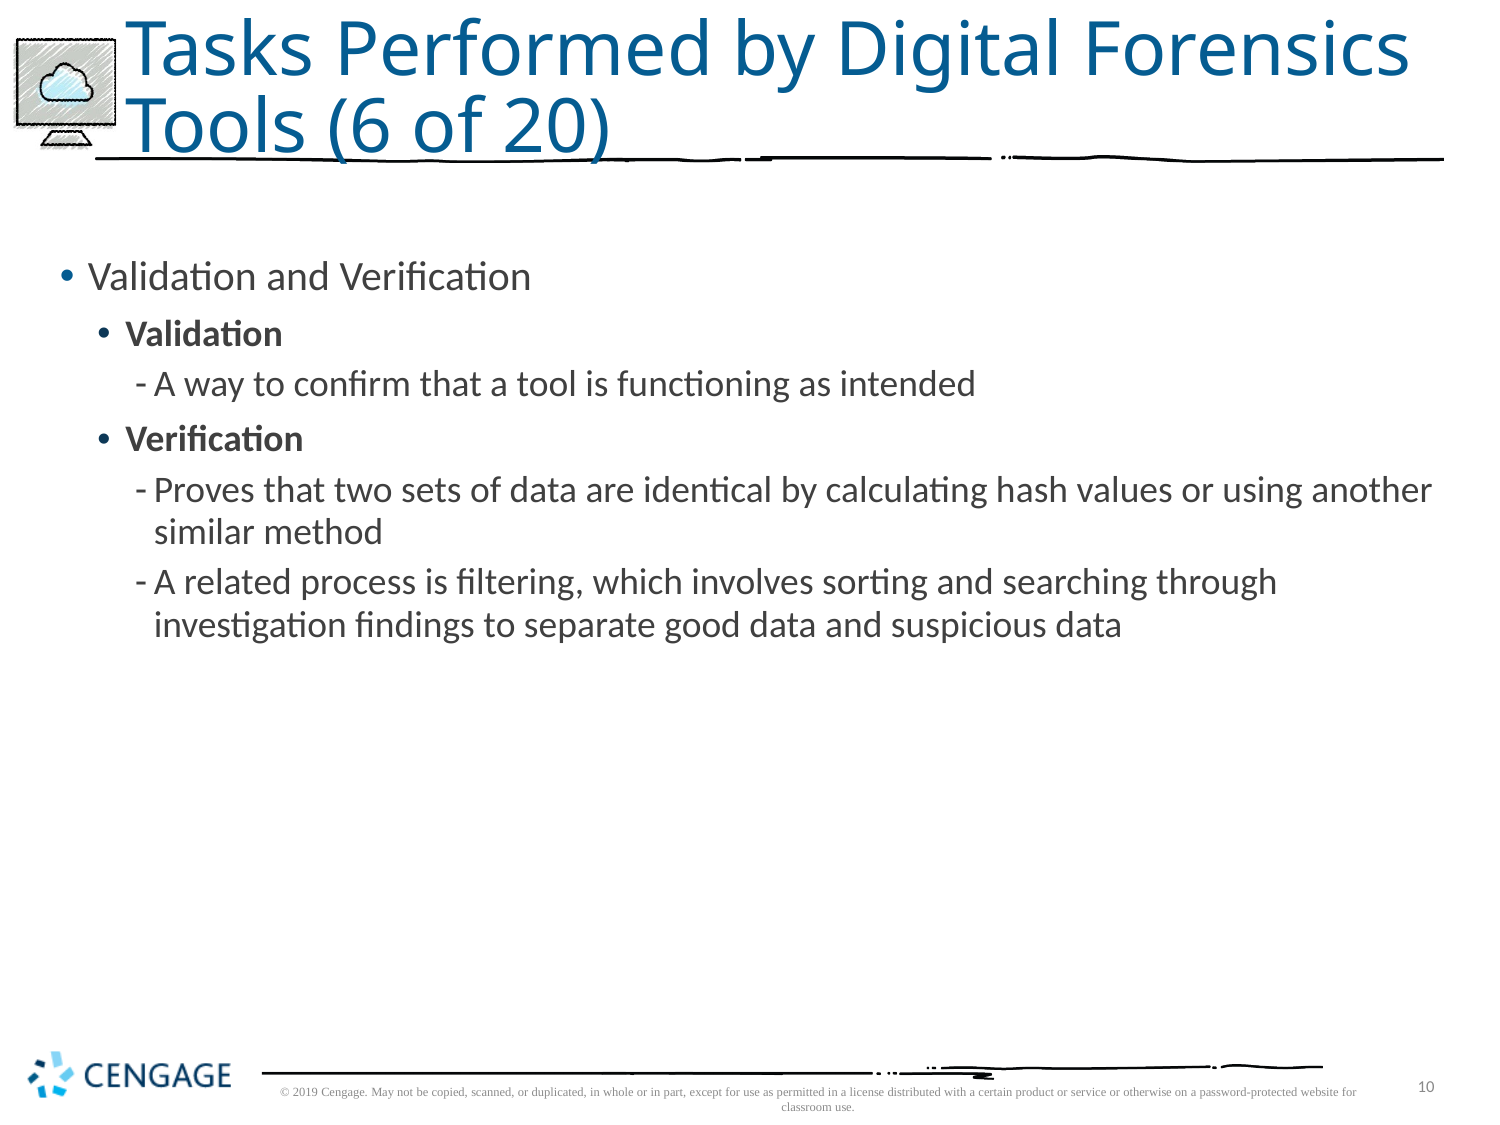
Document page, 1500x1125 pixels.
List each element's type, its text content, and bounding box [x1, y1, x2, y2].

picture [7, 1037, 244, 1111]
title Tasks Performed by Digital Forensics Tools (6 of 20) [125, 13, 1442, 169]
picture [12, 36, 117, 151]
footer © 2019 Cengage. May not be copied, scanned, or duplicated, in whole or in part, except for use as permitted in a license distributed with a certain product or service or otherwise on a password-protected website for classroom use. [261, 1079, 1375, 1120]
picture [95, 155, 125, 163]
list Validation and Verification Validation A way to confirm that a tool is functioning as intended Verification Proves that two sets of data are identical by calculating hash values or using another similar method A related process is filtering, which involves sorting and searching through investigation findings to separate good data and suspicious data [59, 252, 1441, 490]
picture [261, 1064, 1323, 1079]
